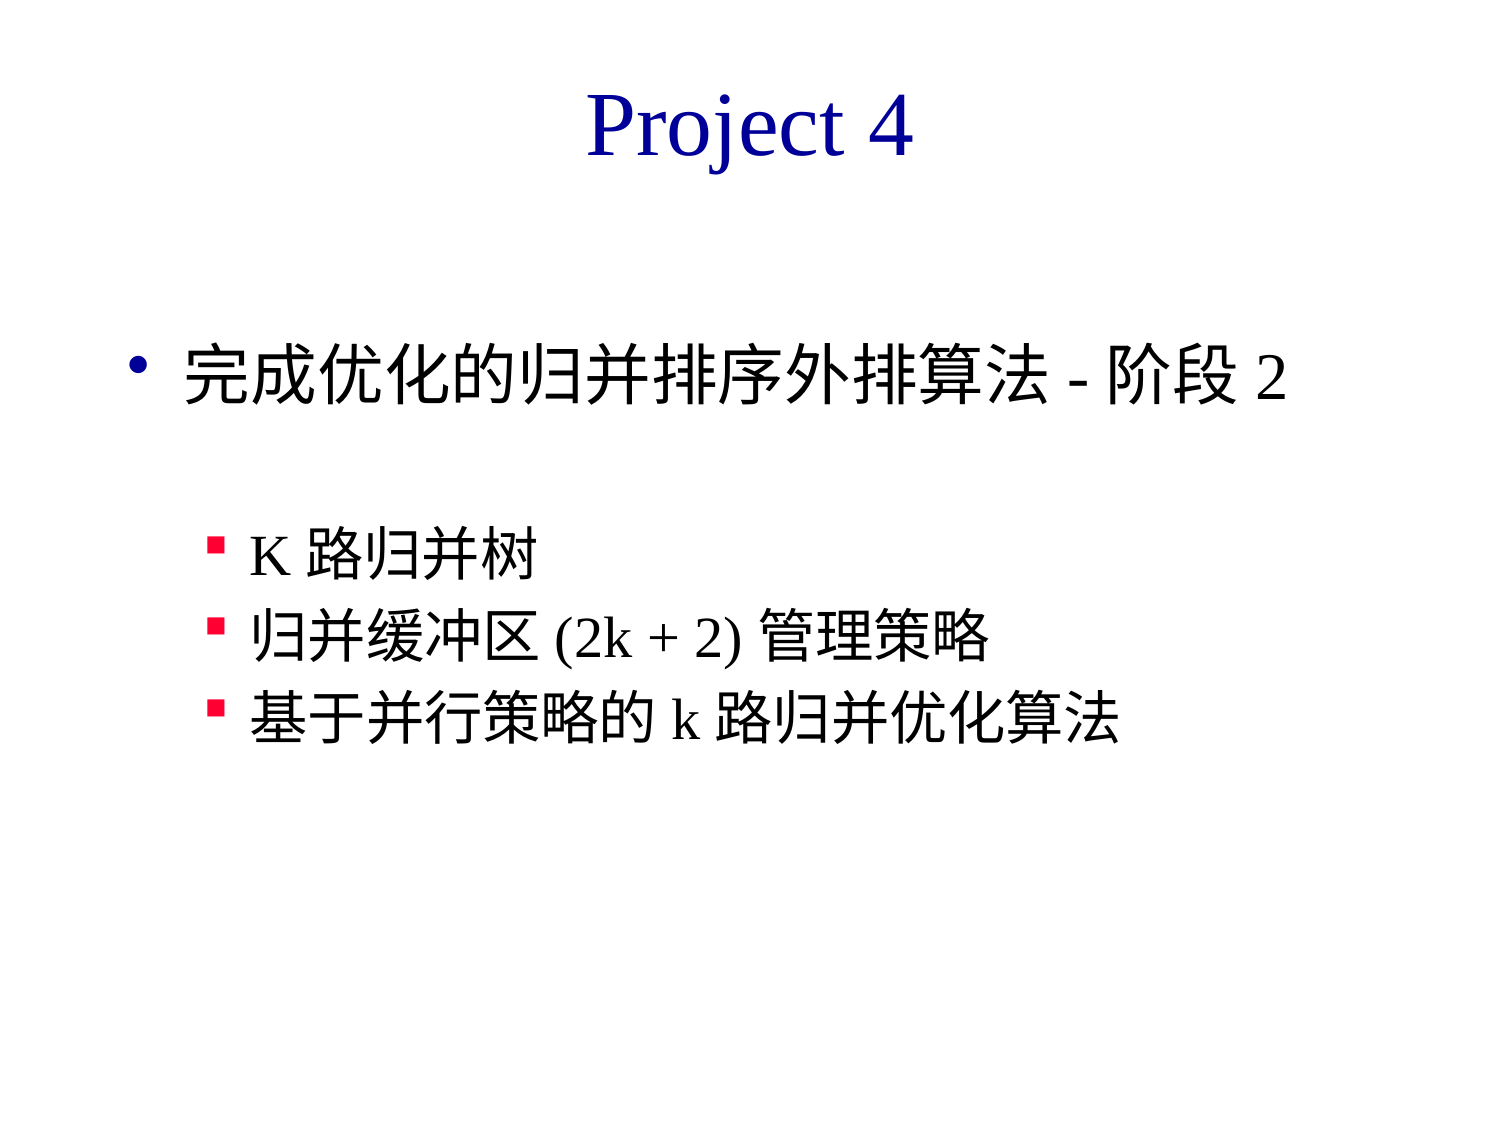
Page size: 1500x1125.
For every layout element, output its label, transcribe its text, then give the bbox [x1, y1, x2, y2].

list 完成优化的归并排序外排算法-阶段2 K路归并树 归并缓冲区(2k + 2)管理策略 基于并行策略的k路归并优化算法 [112, 324, 1388, 1000]
title Project 4 [112, 24, 1388, 213]
